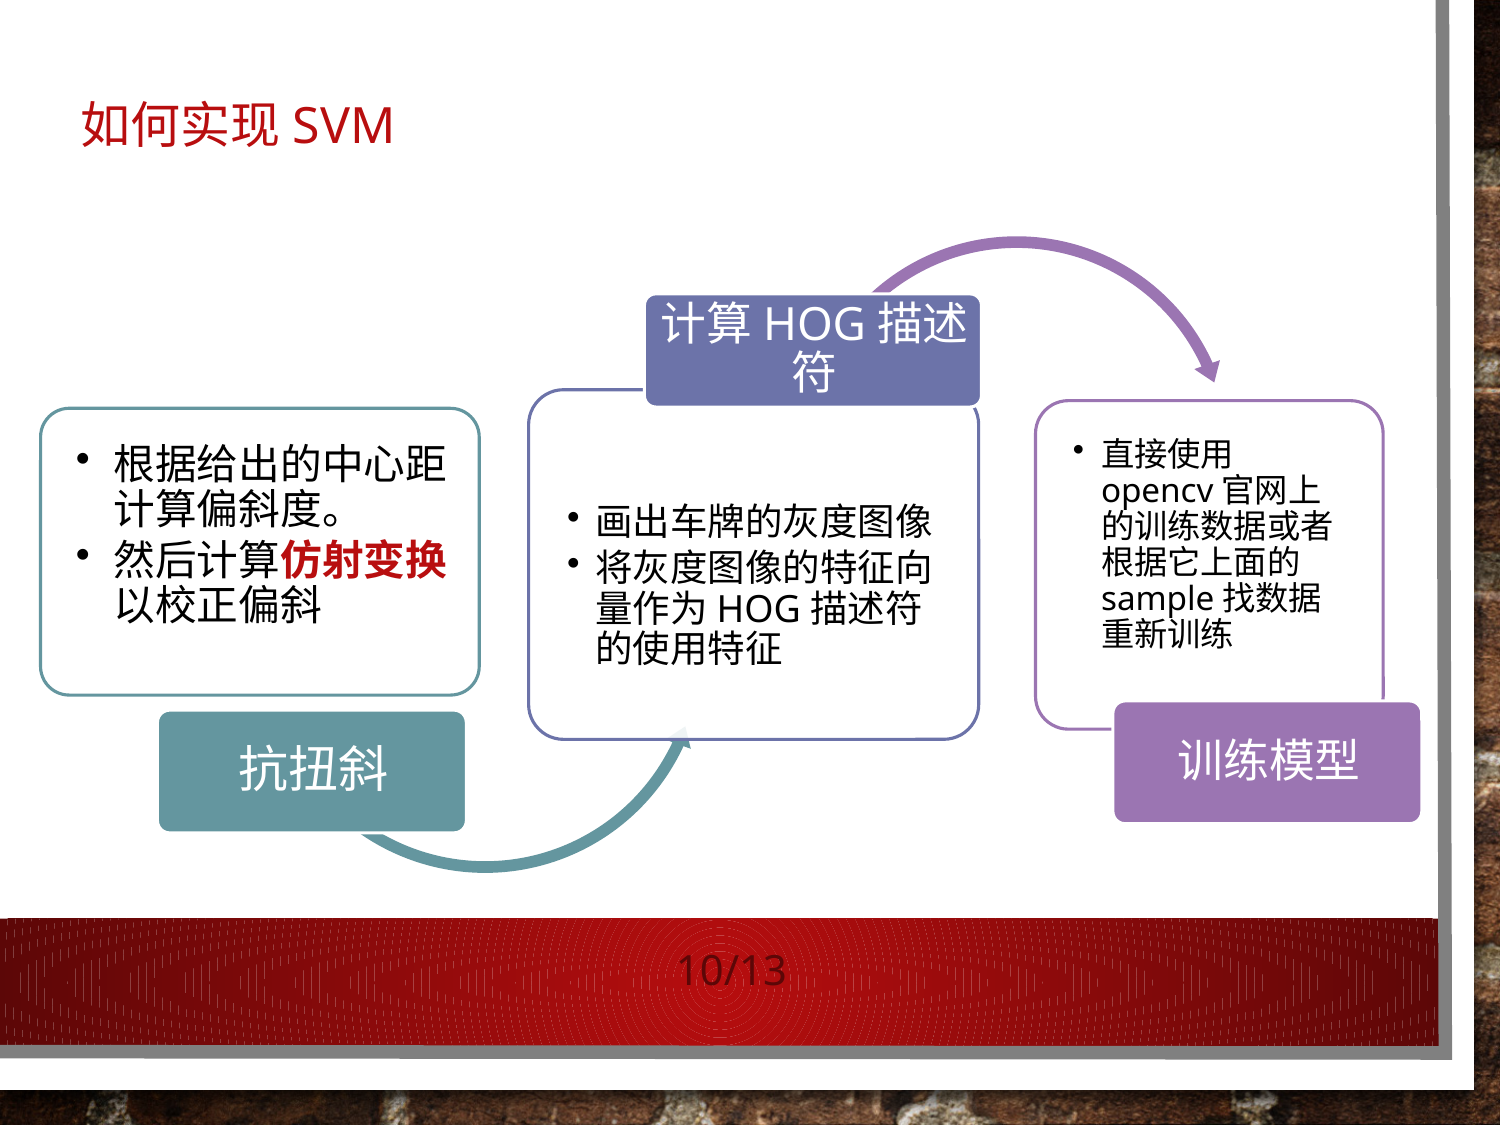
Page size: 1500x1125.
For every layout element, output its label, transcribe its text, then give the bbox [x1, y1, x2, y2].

picture [0, 0, 1500, 1125]
title 如何实现SVM [65, 82, 1345, 172]
slide_number 10/13 [625, 932, 849, 1014]
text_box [34, 197, 1423, 932]
